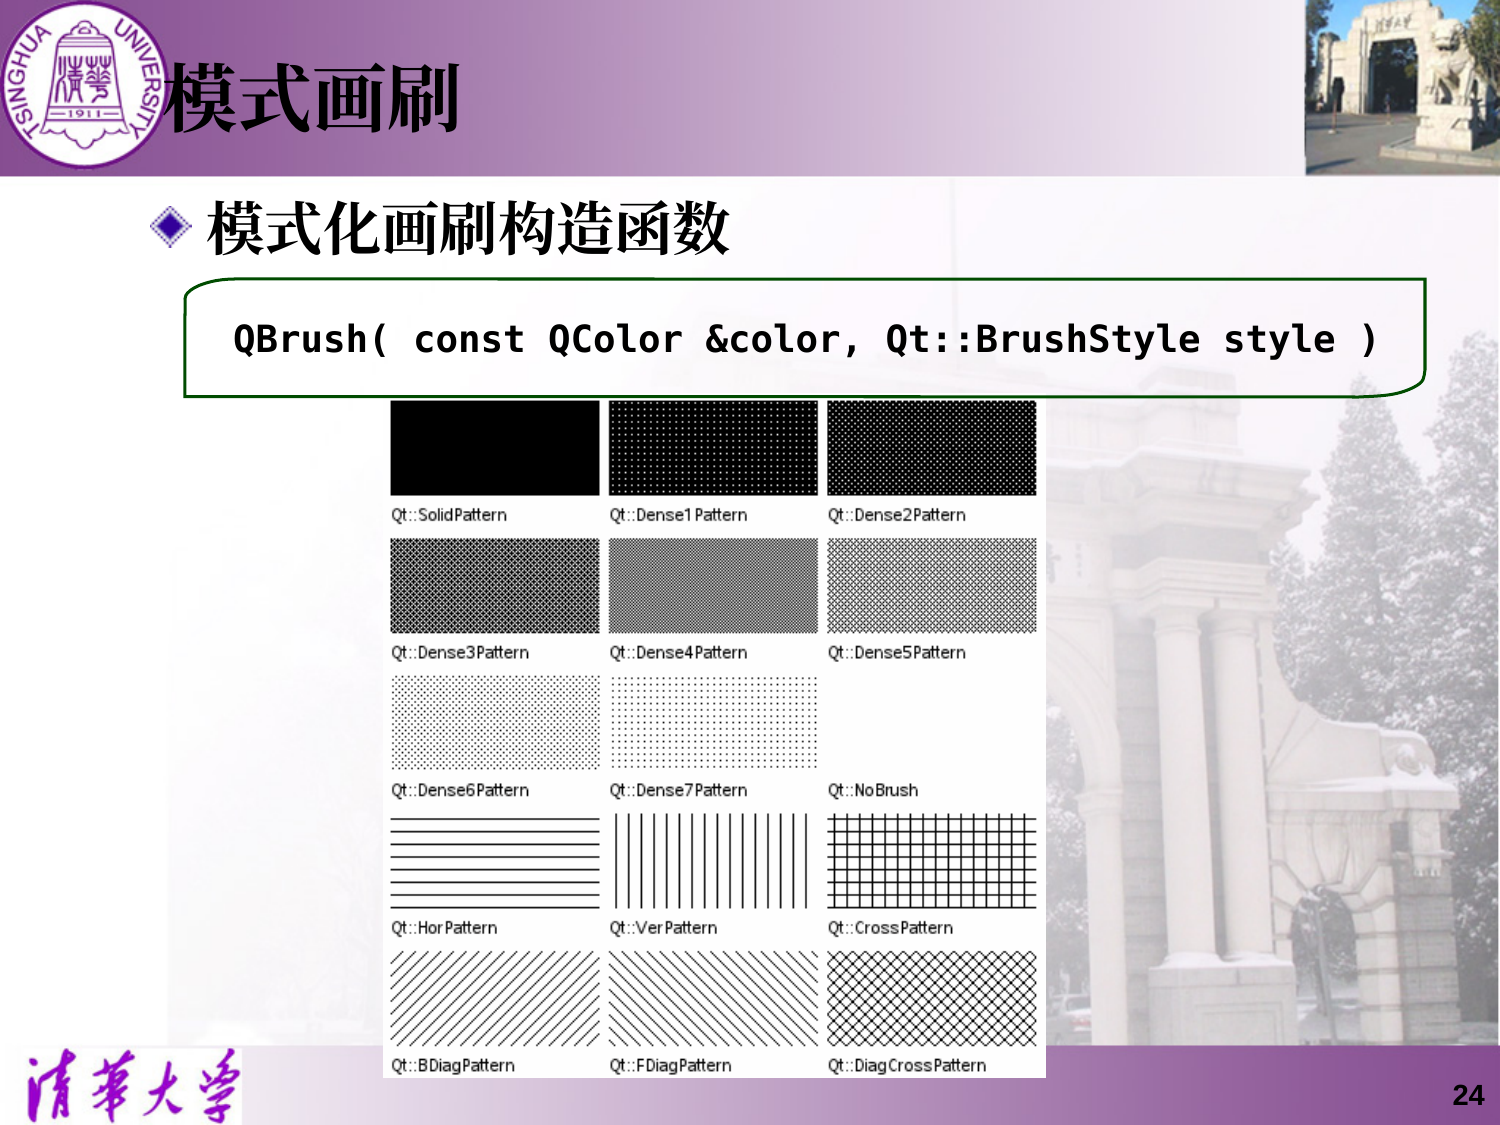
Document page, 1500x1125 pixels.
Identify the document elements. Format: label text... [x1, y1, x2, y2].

picture [0, 0, 1500, 1125]
text_box [184, 278, 1426, 398]
list 模式化画刷构造函数 [135, 184, 1436, 1048]
title 模式画刷 [147, 30, 1022, 162]
slide_number 24 [1257, 1068, 1500, 1125]
